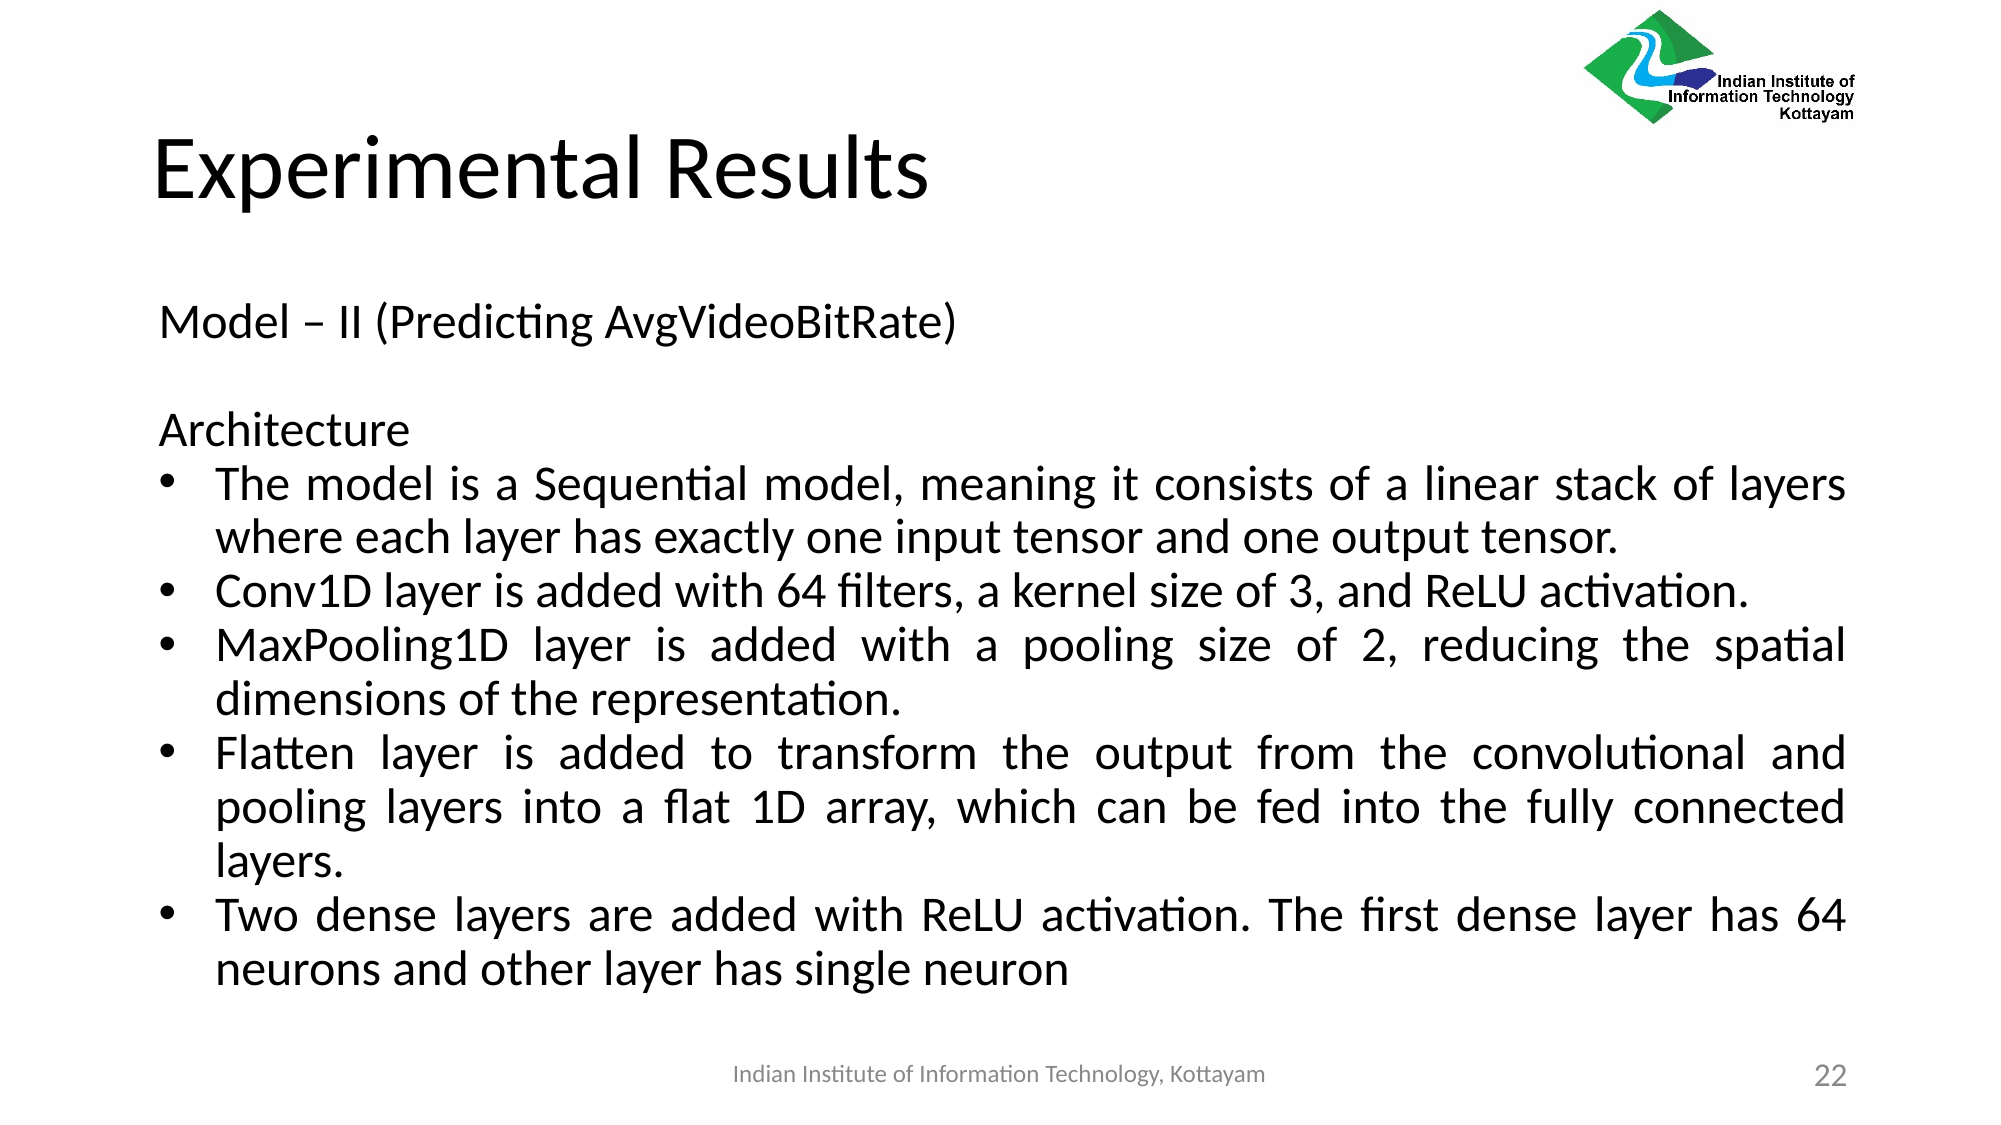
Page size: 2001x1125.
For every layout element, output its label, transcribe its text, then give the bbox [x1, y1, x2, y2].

slide_number 22 [1412, 1042, 1863, 1103]
list Model – II (Predicting AvgVideoBitRate) Architecture The model is a Sequential model, meaning it consists of a linear stack of layers where each layer has exactly one input tensor and one output tensor. Conv1D layer is added with 64 filters, a kernel size of 3, and ReLU activation. MaxPooling1D layer is added with a pooling size of 2, reducing the spatial dimensions of the representation. Flatten layer is added to transform the output from the convolutional and pooling layers into a flat 1D array, which can be fed into the fully connected layers. Two dense layers are added with ReLU activation. The first dense layer has 64 neurons and other layer has single neuron [114, 227, 1863, 1011]
title Experimental Results [137, 59, 1863, 227]
picture [1574, 0, 1863, 134]
footer Indian Institute of Information Technology, Kottayam [662, 1042, 1338, 1103]
